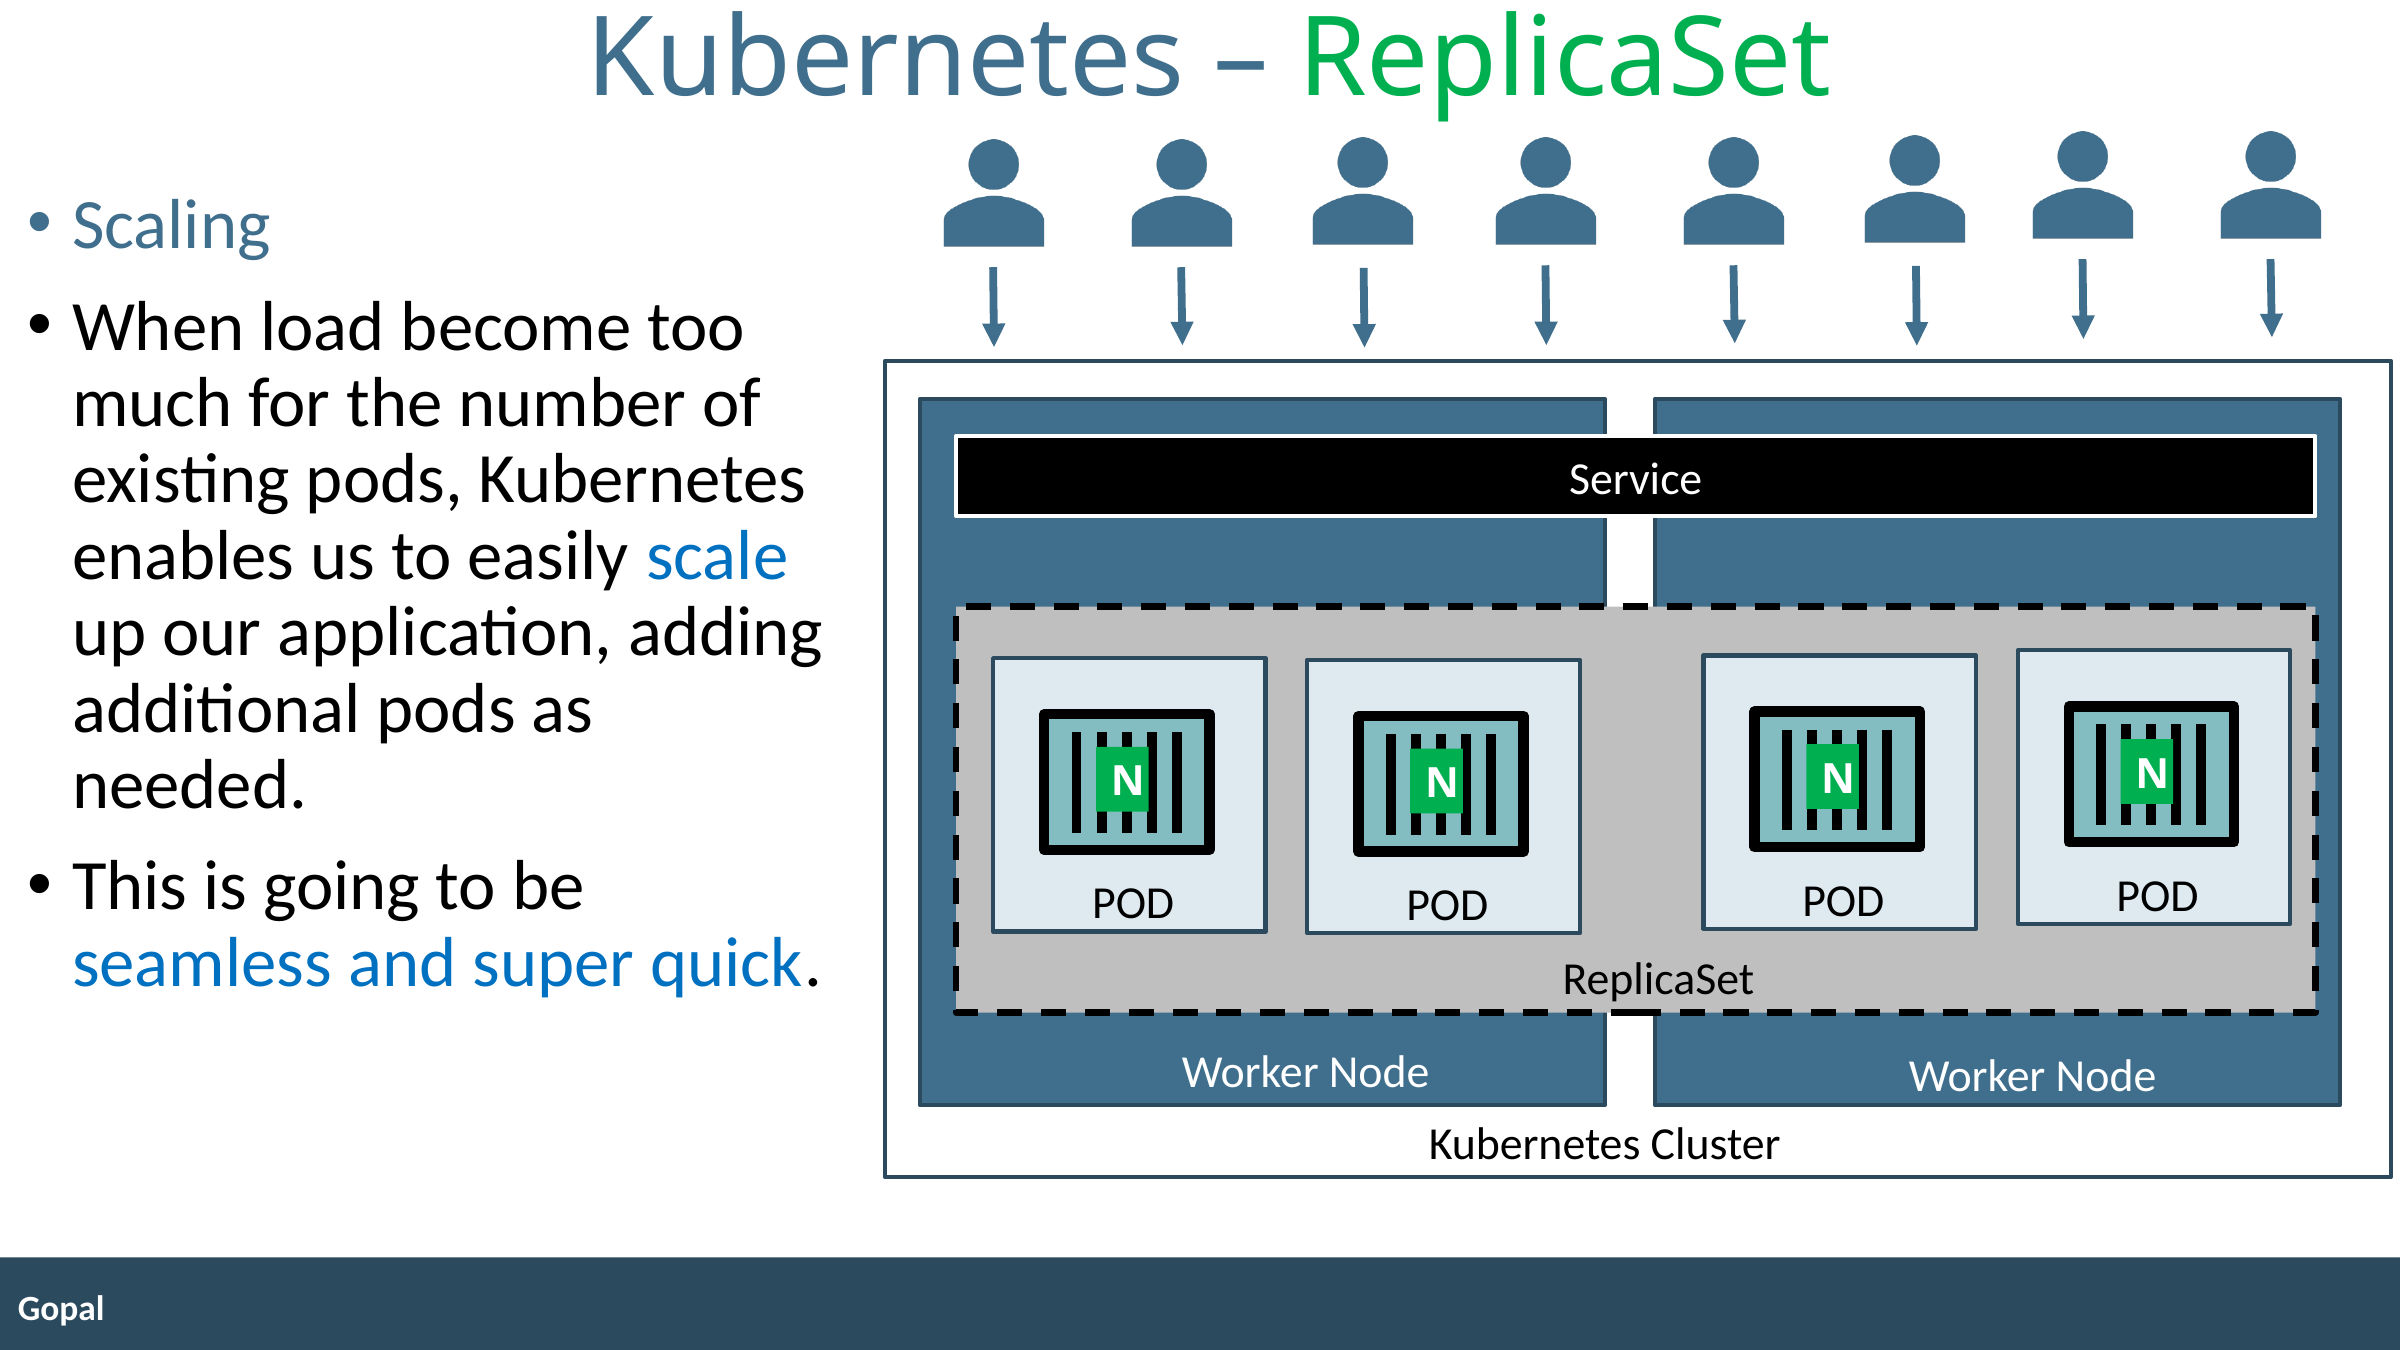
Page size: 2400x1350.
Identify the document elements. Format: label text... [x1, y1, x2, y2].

picture [2007, 108, 2158, 260]
picture [2195, 108, 2346, 260]
text_box Kubernetes Cluster [1414, 1106, 1796, 1177]
footer Gopal [0, 1269, 810, 1342]
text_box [1358, 715, 1524, 852]
text_box [883, 359, 2393, 1179]
text_box [1701, 653, 1978, 931]
text_box POD [1787, 862, 1900, 933]
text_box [1754, 711, 1921, 848]
text_box [2016, 648, 2292, 926]
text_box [1044, 713, 1210, 851]
title Kubernetes – ReplicaSet [174, 0, 2245, 158]
text_box Service [954, 434, 2317, 518]
picture [1658, 115, 1809, 266]
picture [1839, 113, 1991, 264]
text_box ReplicaSet [1547, 941, 1770, 1011]
text_box POD [1077, 865, 1190, 936]
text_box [2068, 706, 2235, 843]
picture [917, 116, 1069, 268]
text_box Worker Node [1893, 1038, 2172, 1108]
list Scaling When load become too much for the number of existing pods, Kubernetes enables us to easily scale up our application, adding additional pods as needed. This is going to be seamless and super quick. [9, 178, 859, 1216]
text_box POD [2101, 857, 2214, 928]
text_box Worker Node [1167, 1034, 1445, 1105]
picture [1470, 115, 1621, 266]
text_box [1653, 397, 2342, 1107]
picture [1287, 115, 1438, 266]
text_box [991, 656, 1268, 934]
text_box [1305, 658, 1582, 935]
text_box [954, 604, 2317, 1015]
picture [1105, 116, 1257, 268]
text_box POD [1391, 867, 1504, 937]
text_box [918, 397, 1607, 1107]
